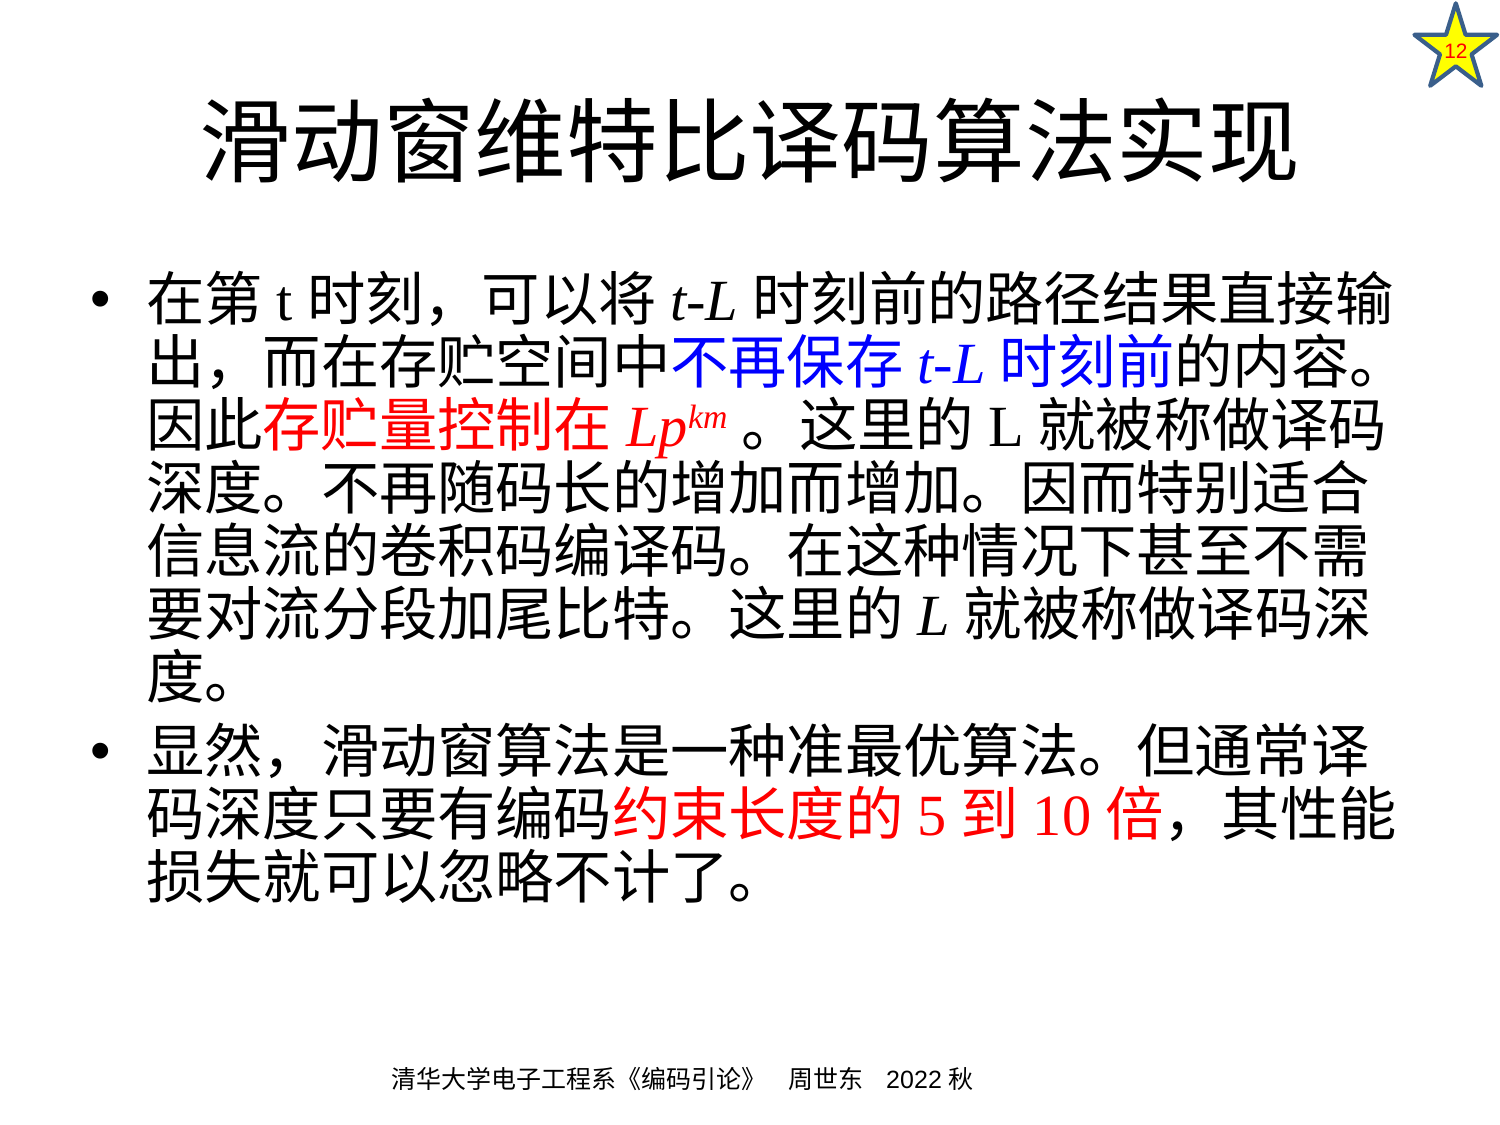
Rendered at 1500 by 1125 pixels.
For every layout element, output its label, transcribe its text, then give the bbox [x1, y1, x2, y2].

text_box 12 [1412, 1, 1500, 88]
title 滑动窗维特比译码算法实现 [75, 45, 1425, 233]
list 在第t时刻，可以将t-L时刻前的路径结果直接输出，而在存贮空间中不再保存t-L时刻前的内容。因此存贮量控制在Lpkm。这里的L就被称做译码深度。不再随码长的增加而增加。因而特别适合信息流的卷积码编译码。在这种情况下甚至不需要对流分段加尾比特。这里的L就被称做译码深度。 显然，滑动窗算法是一种准最优算法。但通常译码深度只要有编码约束长度的5到10倍，其性能损失就可以忽略不计了。 [75, 262, 1425, 1005]
